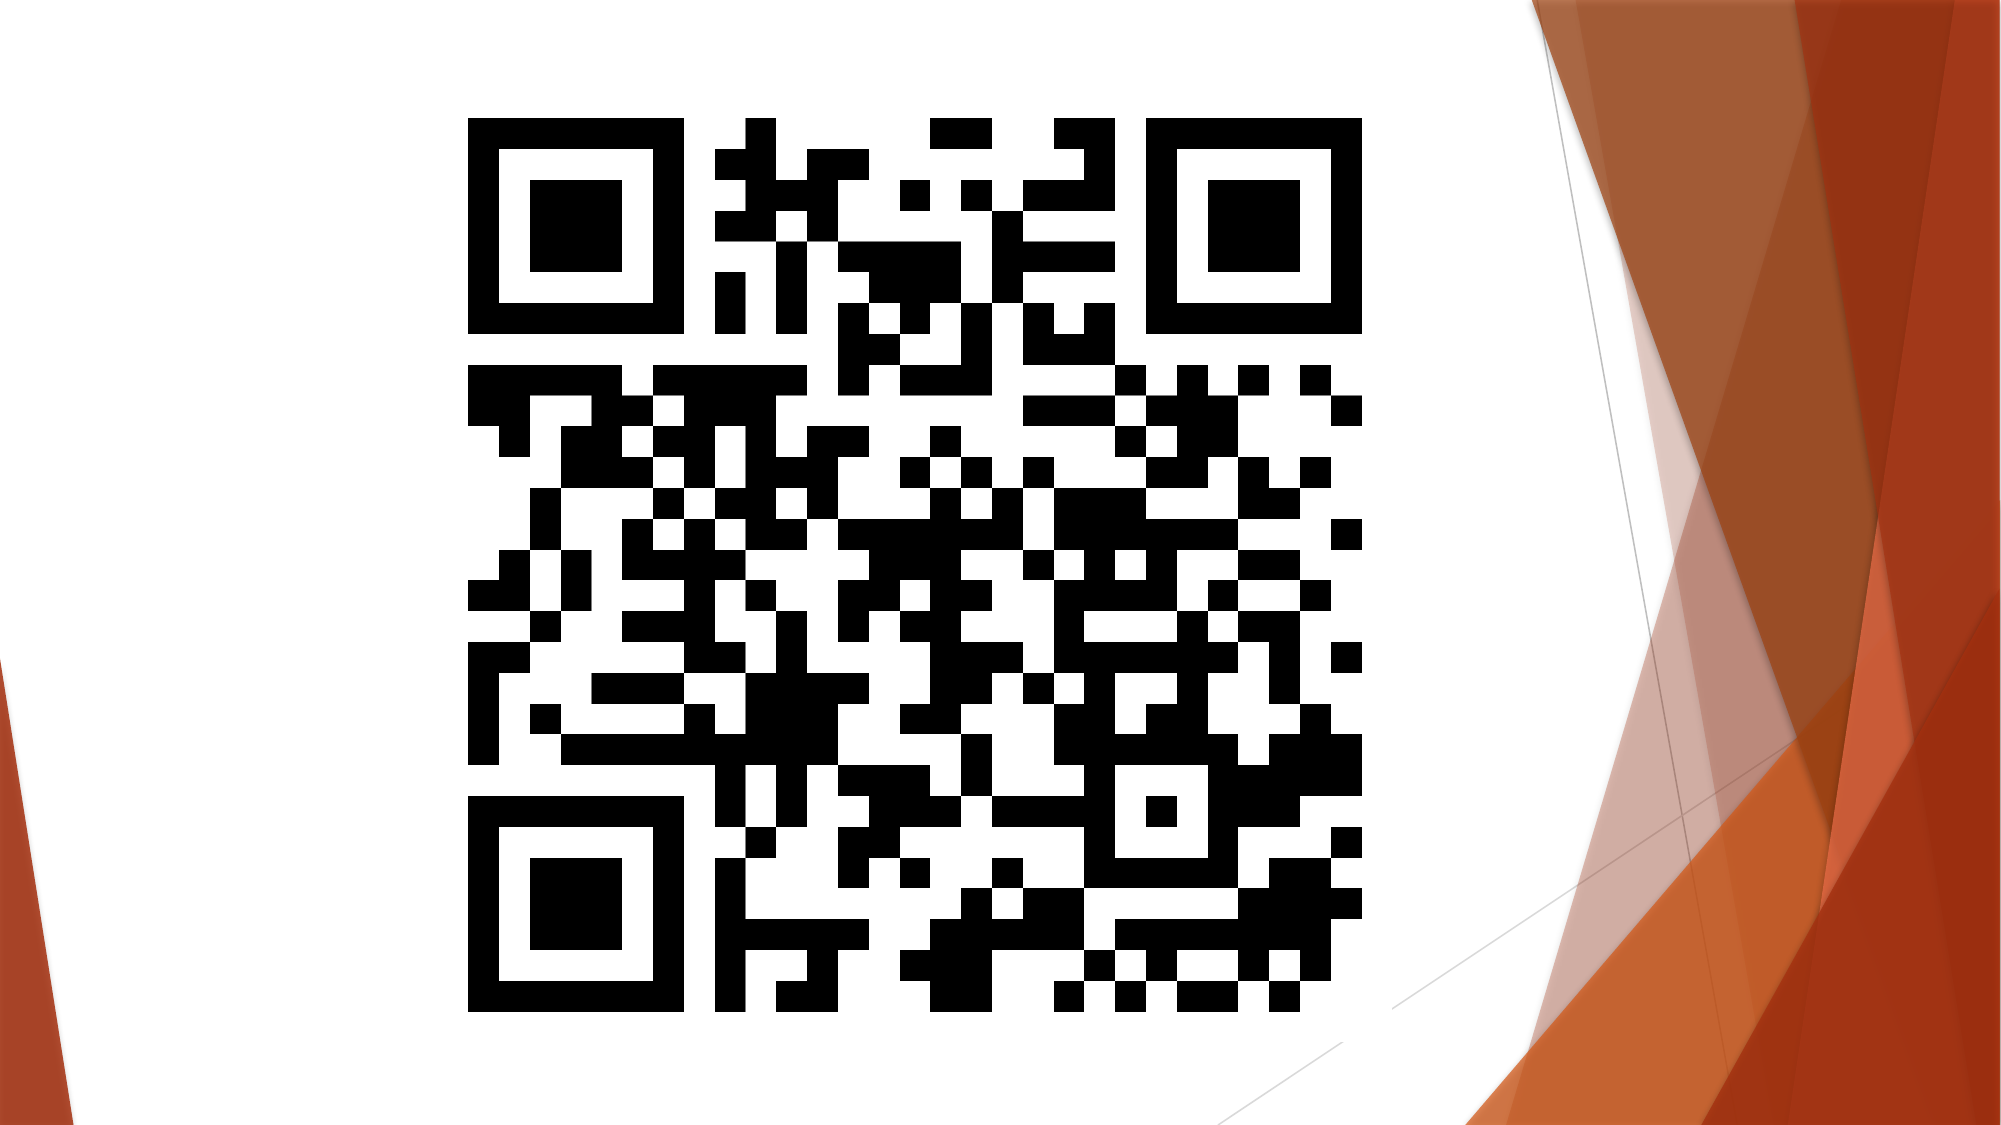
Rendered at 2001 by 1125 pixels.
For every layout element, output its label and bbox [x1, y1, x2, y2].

picture [436, 86, 1393, 1043]
